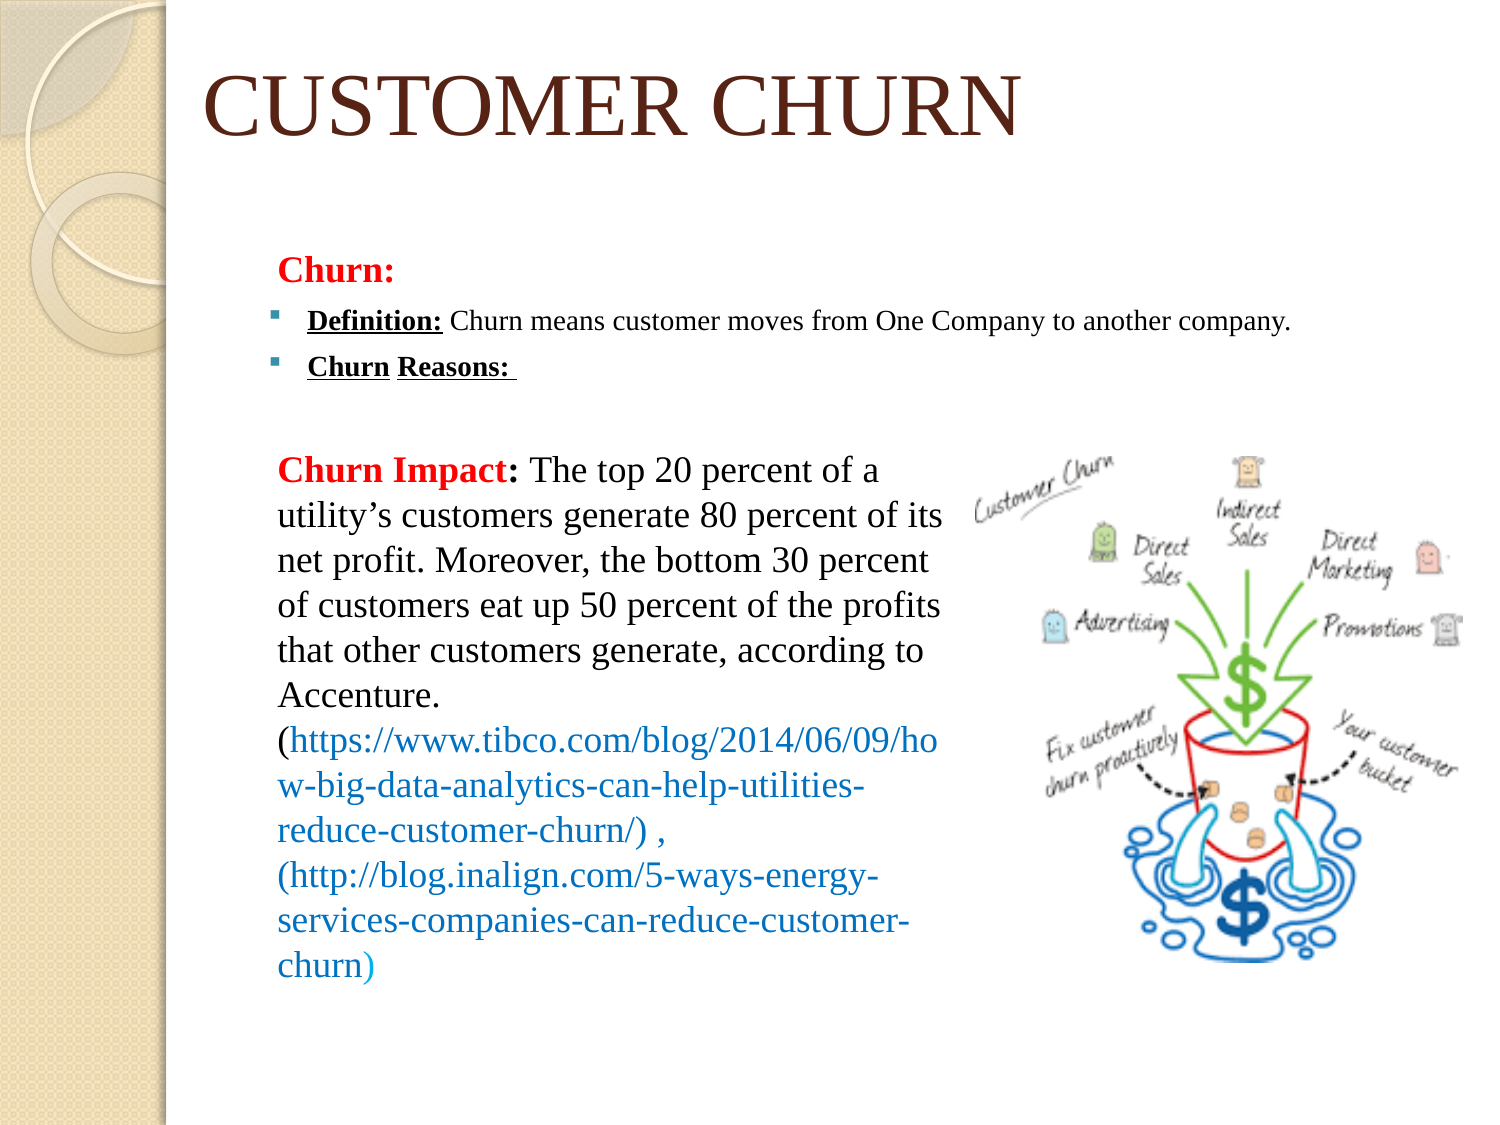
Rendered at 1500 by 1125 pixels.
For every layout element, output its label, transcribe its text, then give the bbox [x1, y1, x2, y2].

picture [974, 455, 1463, 963]
title Customer churn [187, 24, 1475, 175]
text_box Churn Impact: The top 20 percent of a utility’s customers generate 80 percent of its net profit. Moreover, the bottom 30 percent of customers eat up 50 percent of the profits that other customers generate, according to Accenture. (https://www.tibco.com/blog/2014/06/09/how-big-data-analytics-can-help-utilities-reduce-customer-churn/) , (http://blog.inalign.com/5-ways-energy-services-companies-can-reduce-customer-churn) [262, 437, 975, 1083]
list Churn: Definition: Churn means customer moves from One Company to another company. Churn Reasons: [187, 237, 1363, 1025]
